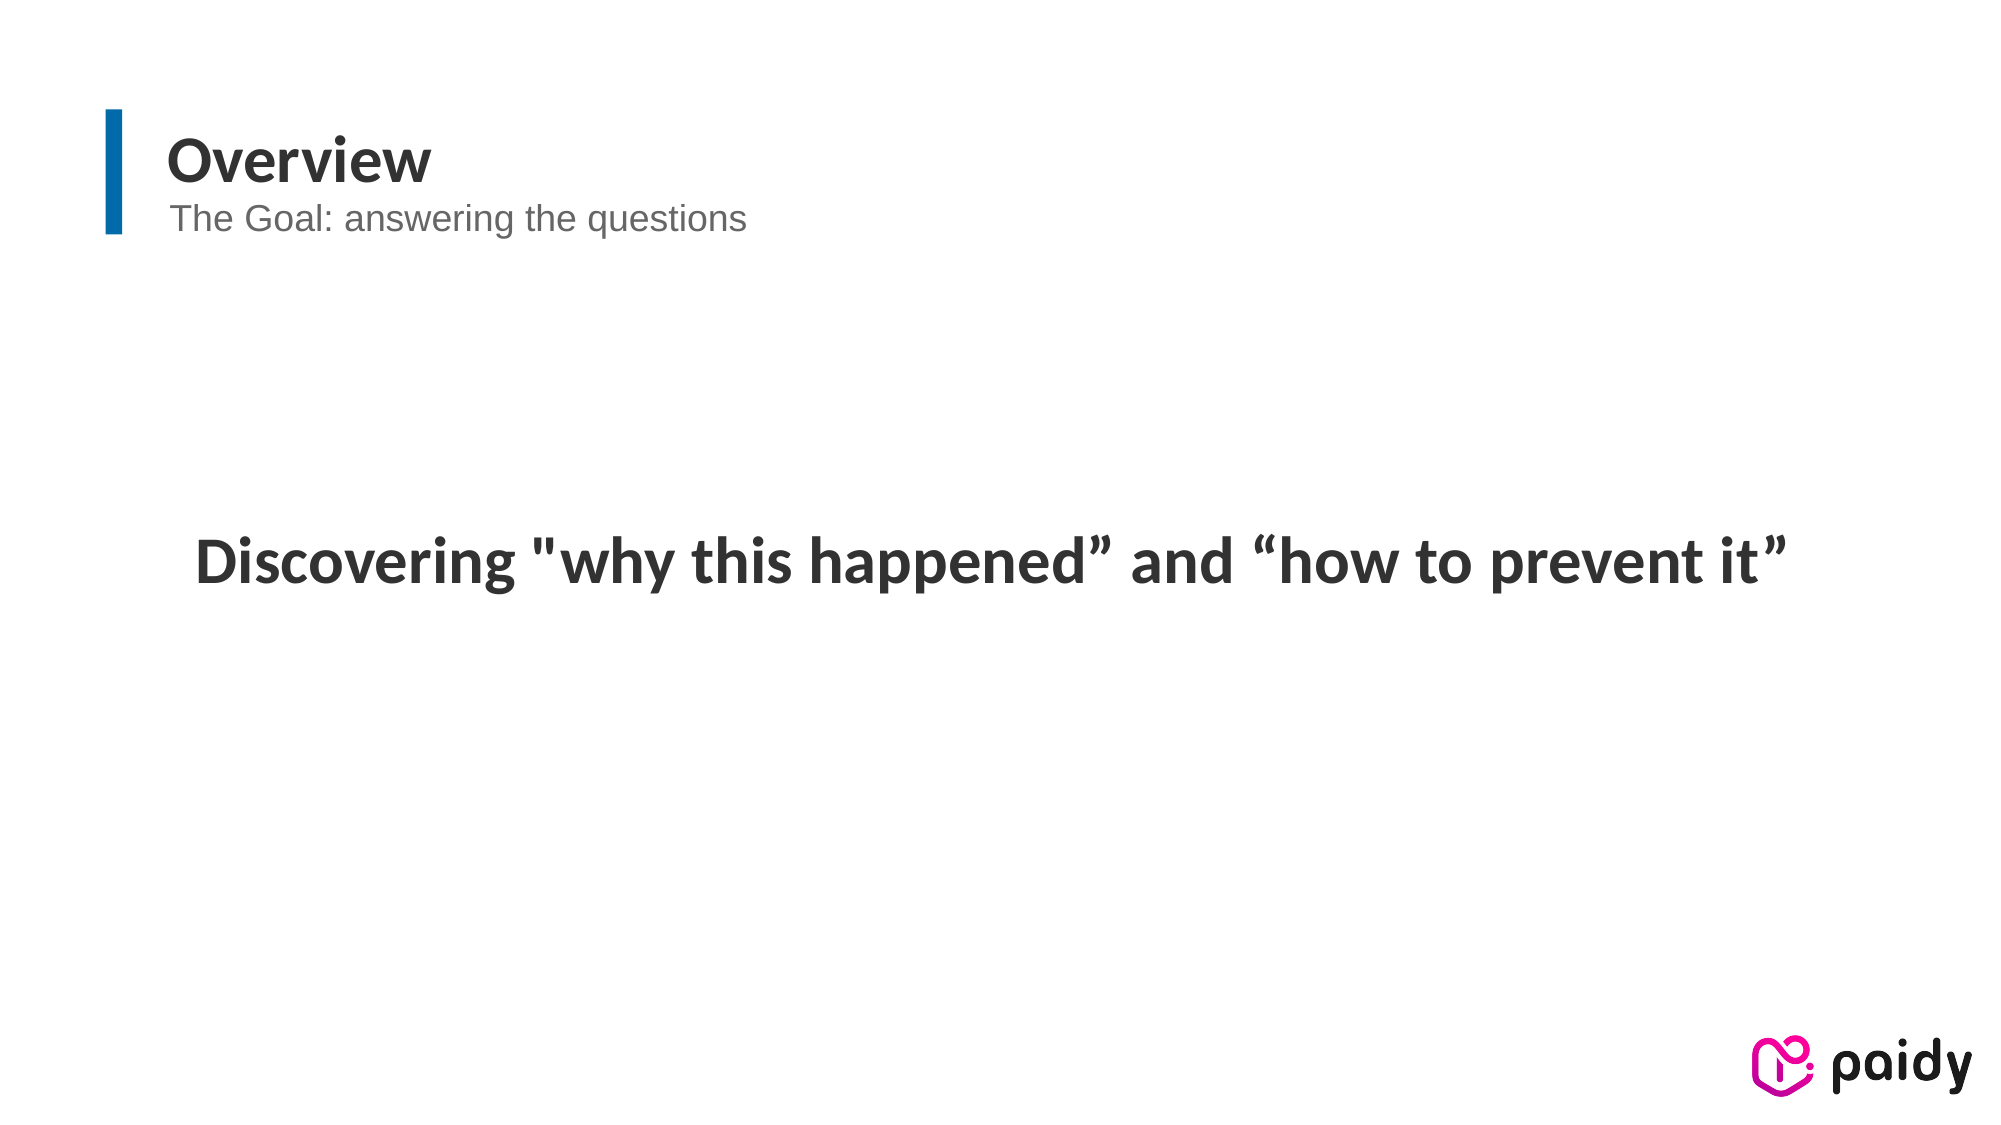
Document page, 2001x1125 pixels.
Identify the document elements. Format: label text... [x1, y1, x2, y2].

text_box [105, 109, 123, 235]
list Discovering "why this happened” and “how to prevent it” [180, 518, 1820, 607]
text_box The Goal: answering the questions [160, 185, 845, 248]
picture [1724, 1007, 2000, 1125]
text_box Overview [152, 117, 448, 205]
